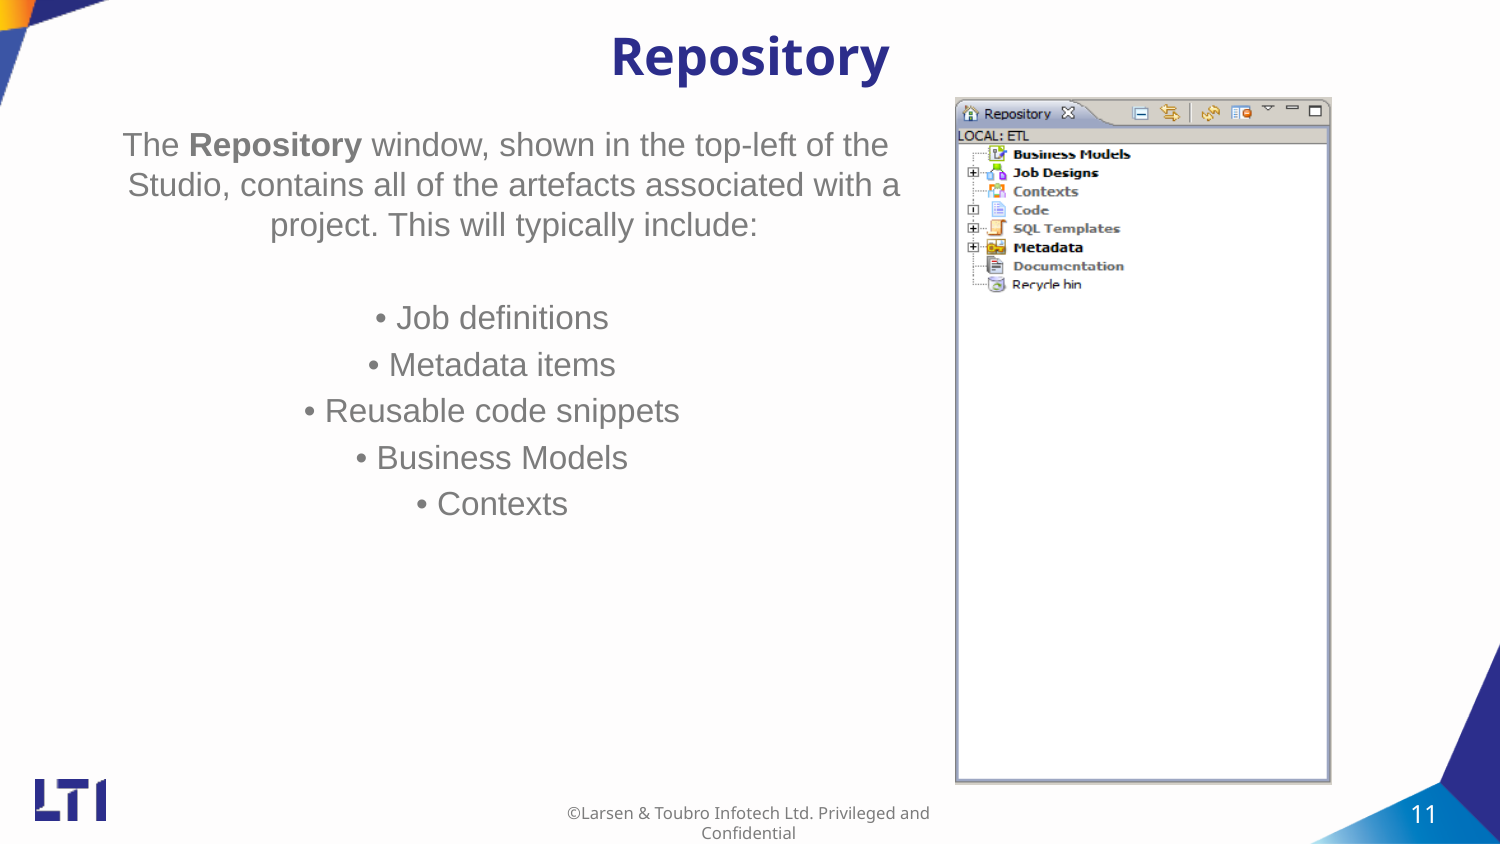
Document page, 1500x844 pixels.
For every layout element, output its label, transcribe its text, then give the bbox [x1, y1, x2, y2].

text_box The Repository window, shown in the top-left of the Studio, contains all of the artefacts associated with a project. This will typically include: • Job definitions • Metadata items • Reusable code snippets • Business Models • Contexts [60, 116, 925, 763]
picture [1288, 640, 1500, 844]
picture [0, 0, 109, 110]
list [954, 97, 1332, 785]
picture [35, 779, 106, 821]
title Repository [74, 22, 1426, 99]
